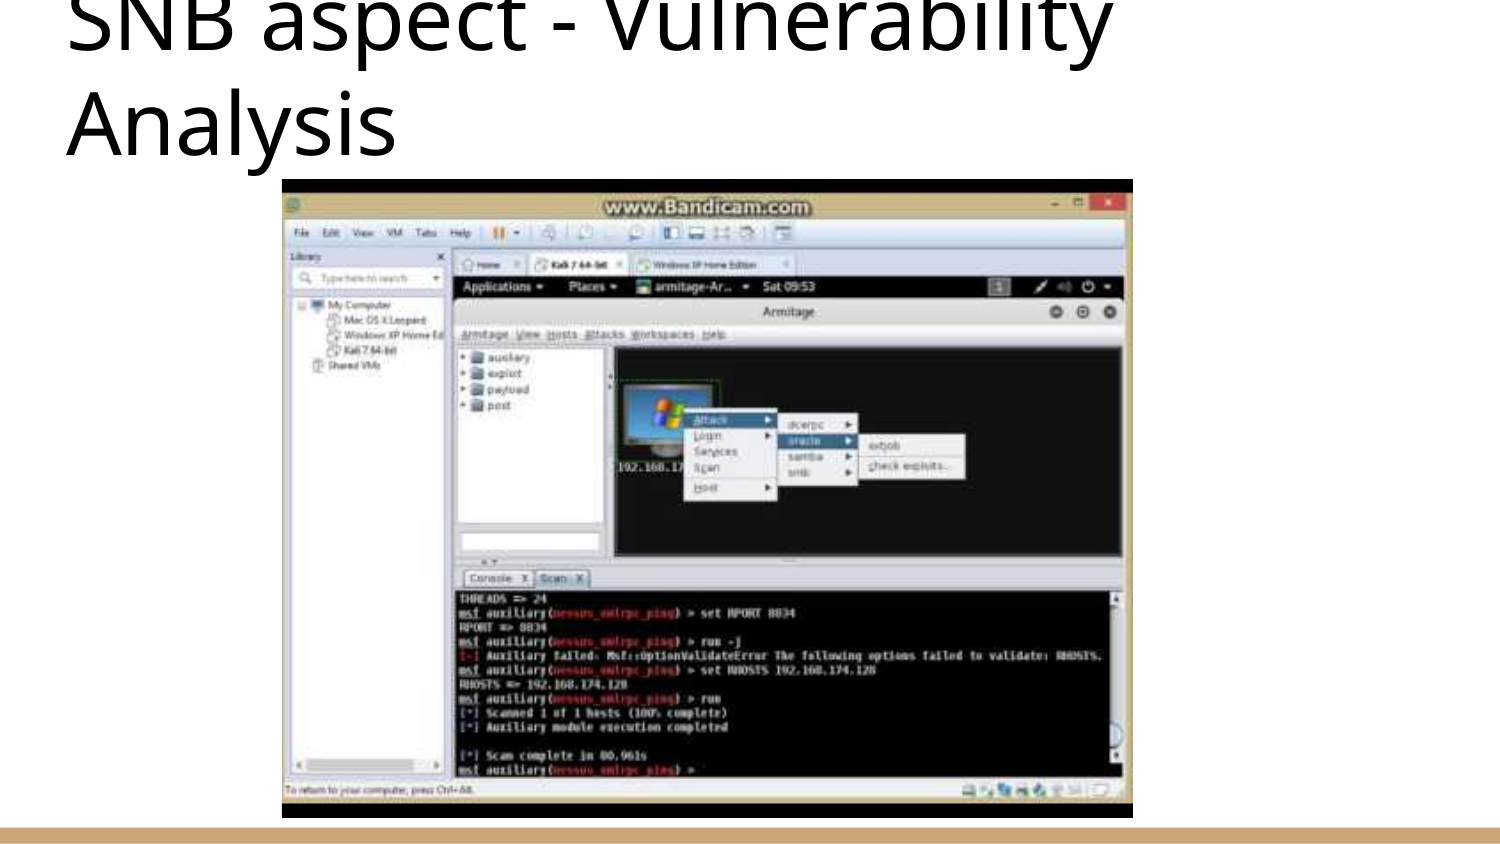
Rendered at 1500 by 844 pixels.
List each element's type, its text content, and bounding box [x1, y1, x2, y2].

title SNB aspect - Vulnerability Analysis [51, 51, 1449, 189]
text_box [281, 179, 1133, 818]
